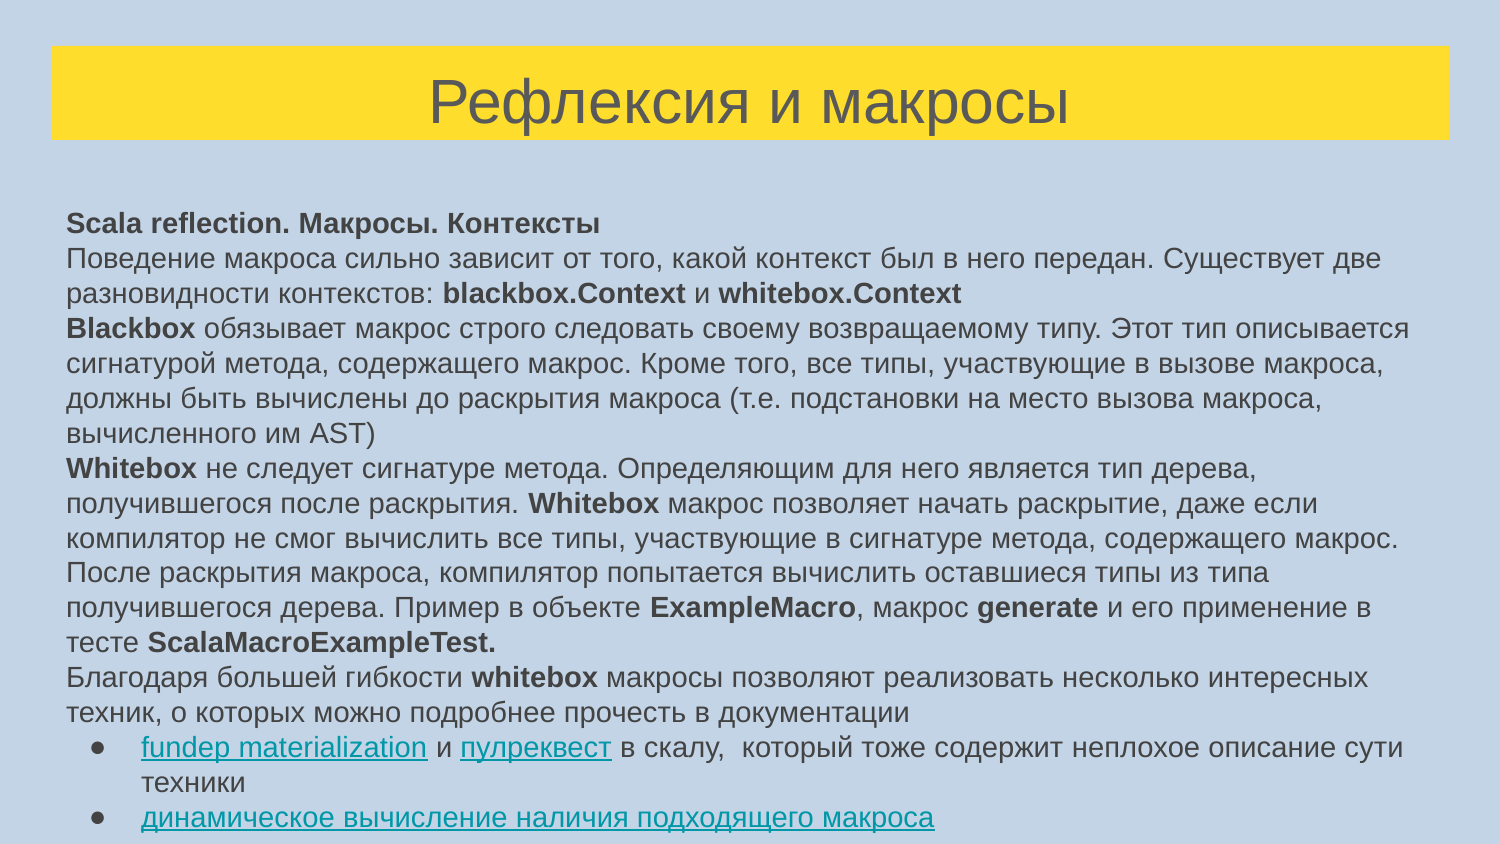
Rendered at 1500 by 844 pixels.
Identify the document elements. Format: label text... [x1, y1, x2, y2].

list Scala reflection. Макросы. Контексты Поведение макроса сильно зависит от того, какой контекст был в него передан. Существует две разновидности контекстов: blackbox.Context и whitebox.Context Blackbox обязывает макрос строго следовать своему возвращаемому типу. Этот тип описывается сигнатурой метода, содержащего макрос. Кроме того, все типы, участвующие в вызове макроса, должны быть вычислены до раскрытия макроса (т.е. подстановки на место вызова макроса, вычисленного им AST) Whitebox не следует сигнатуре метода. Определяющим для него является тип дерева, получившегося после раскрытия. Whitebox макрос позволяет начать раскрытие, даже если компилятор не смог вычислить все типы, участвующие в сигнатуре метода, содержащего макрос. После раскрытия макроса, компилятор попытается вычислить оставшиеся типы из типа получившегося дерева. Пример в объекте ExampleMacro, макрос generate и его применение в тесте ScalaMacroExampleTest. Благодаря большей гибкости whitebox макросы позволяют реализовать несколько интересных техник, о которых можно подробнее прочесть в документации fundep materialization и пулреквест в скалу, который тоже содержит неплохое описание сути техники динамическое вычисление наличия подходящего макроса [51, 189, 1449, 714]
title Рефлексия и макросы [51, 45, 1449, 140]
